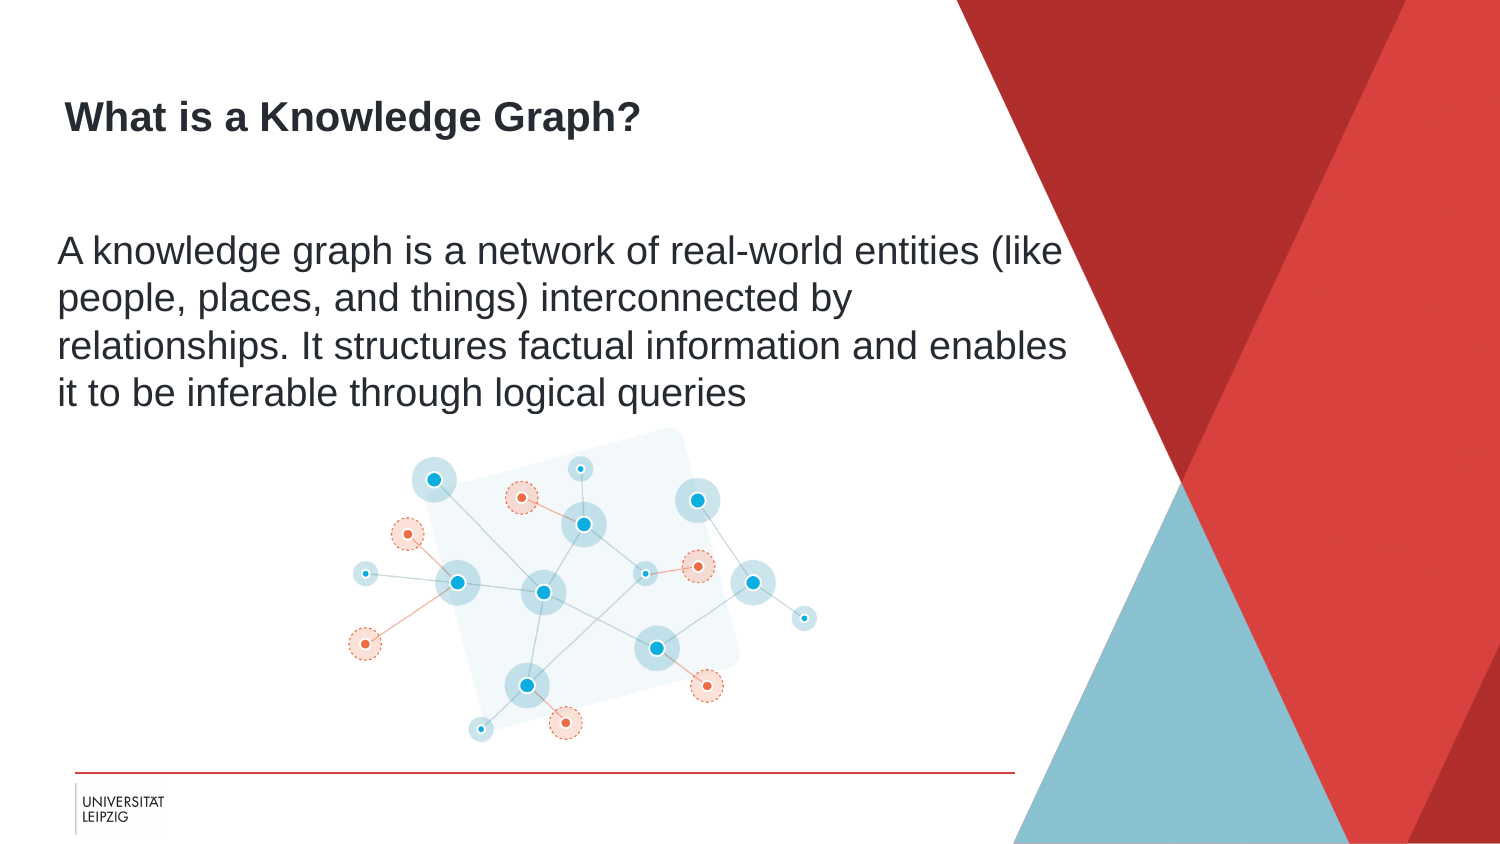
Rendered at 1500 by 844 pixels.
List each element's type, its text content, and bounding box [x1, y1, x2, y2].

picture [311, 414, 855, 753]
subtitle What is a Knowledge Graph? [49, 81, 1100, 138]
picture [956, 0, 1500, 844]
picture [75, 782, 165, 836]
title A knowledge graph is a network of real-world entities (like people, places, and things) interconnected by relationships. It structures factual information and enables it to be inferable through logical queries [42, 217, 1093, 586]
